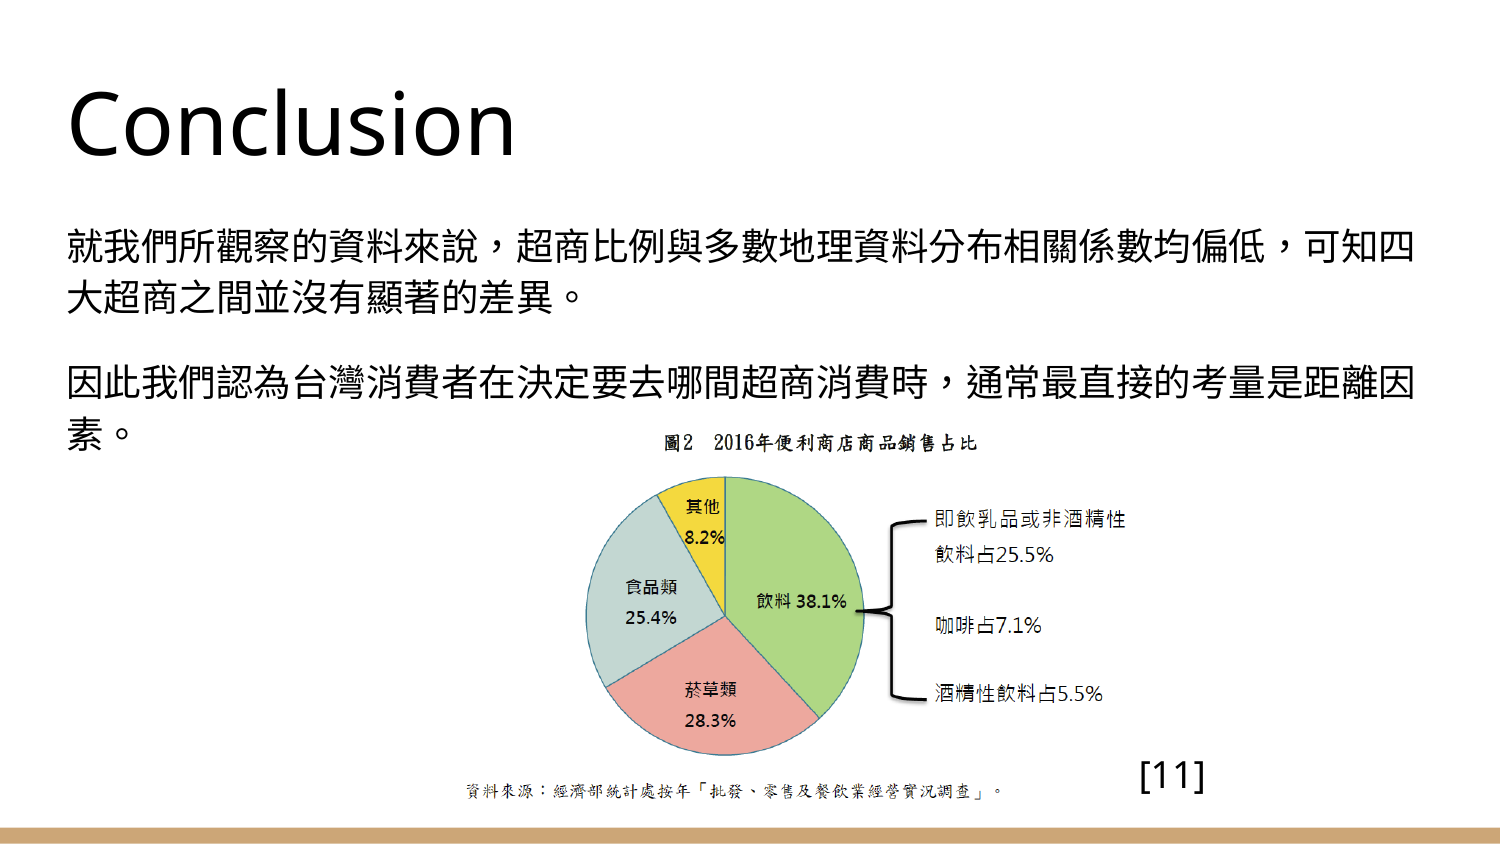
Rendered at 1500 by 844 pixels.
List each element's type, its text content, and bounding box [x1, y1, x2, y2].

list 就我們所觀察的資料來說，超商比例與多數地理資料分布相關係數均偏低，可知四大超商之間並沒有顯著的差異。 因此我們認為台灣消費者在決定要去哪間超商消費時，通常最直接的考量是距離因素。 [11] [51, 200, 1449, 752]
title Conclusion [51, 51, 1449, 189]
picture [465, 426, 1132, 804]
